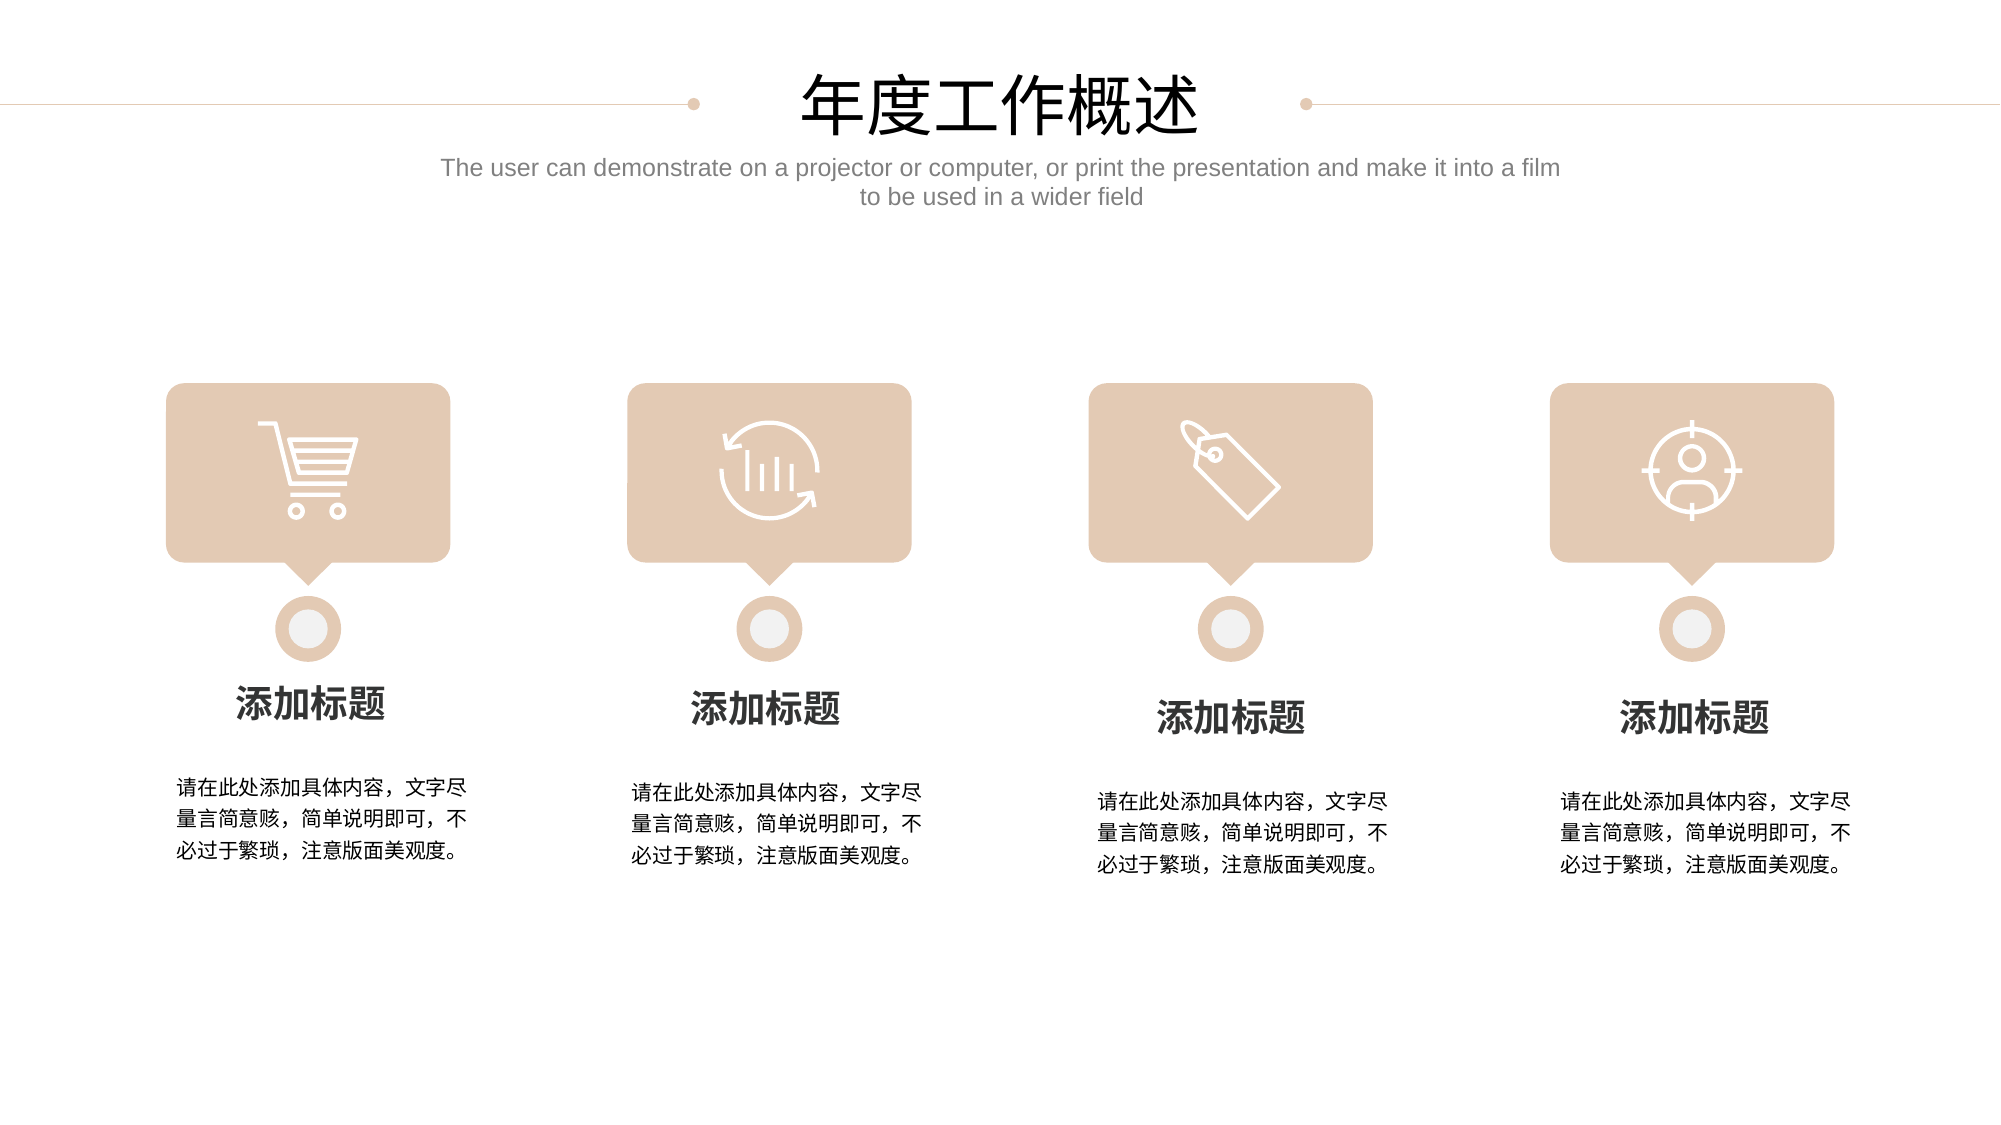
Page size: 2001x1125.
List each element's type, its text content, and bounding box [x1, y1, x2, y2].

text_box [719, 420, 820, 521]
text_box 添加标题 [1554, 693, 1836, 740]
text_box 请在此处添加具体内容，文字尽量言简意赅，简单说明即可，不必过于繁琐，注意版面美观度。 [1090, 735, 1395, 923]
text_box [257, 421, 359, 520]
text_box 添加标题 [1090, 693, 1373, 740]
text_box 添加标题 [625, 684, 907, 731]
text_box 年度工作概述 [784, 56, 1215, 143]
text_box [736, 595, 803, 662]
text_box 添加标题 [170, 680, 452, 726]
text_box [165, 383, 451, 586]
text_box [1197, 595, 1264, 662]
text_box The user can demonstrate on a projector or computer, or print the presentation and make it into a film to be used in a wider field [412, 143, 1592, 219]
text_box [1641, 420, 1743, 521]
text_box 请在此处添加具体内容，文字尽量言简意赅，简单说明即可，不必过于繁琐，注意版面美观度。 [170, 721, 475, 909]
text_box 请在此处添加具体内容，文字尽量言简意赅，简单说明即可，不必过于繁琐，注意版面美观度。 [625, 726, 929, 914]
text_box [627, 383, 912, 586]
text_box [275, 595, 342, 662]
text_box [1549, 383, 1835, 586]
text_box 请在此处添加具体内容，文字尽量言简意赅，简单说明即可，不必过于繁琐，注意版面美观度。 [1554, 735, 1858, 923]
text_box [1088, 383, 1373, 586]
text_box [1659, 595, 1725, 662]
